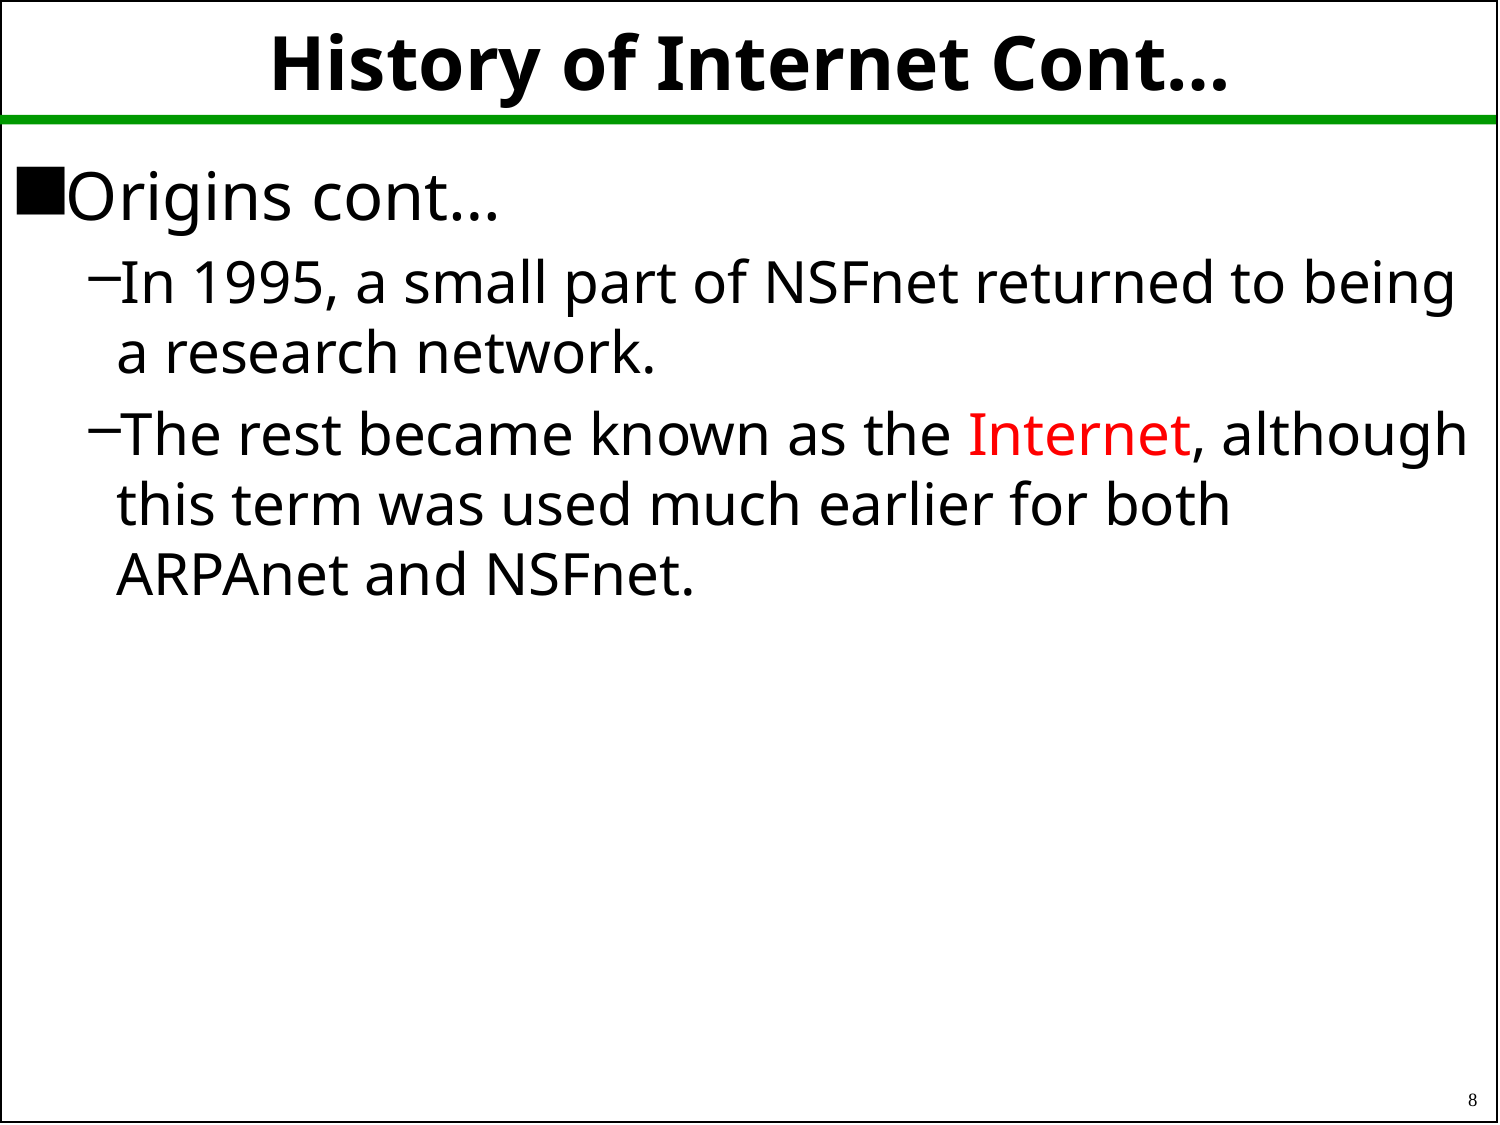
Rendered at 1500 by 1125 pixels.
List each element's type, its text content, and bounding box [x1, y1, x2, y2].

slide_number 8 [1179, 1074, 1493, 1119]
list Origins cont… In 1995, a small part of NSFnet returned to being a research network. The rest became known as the Internet, although this term was used much earlier for both ARPAnet and NSFnet. [7, 146, 1493, 934]
title History of Internet Cont… [7, 15, 1493, 117]
